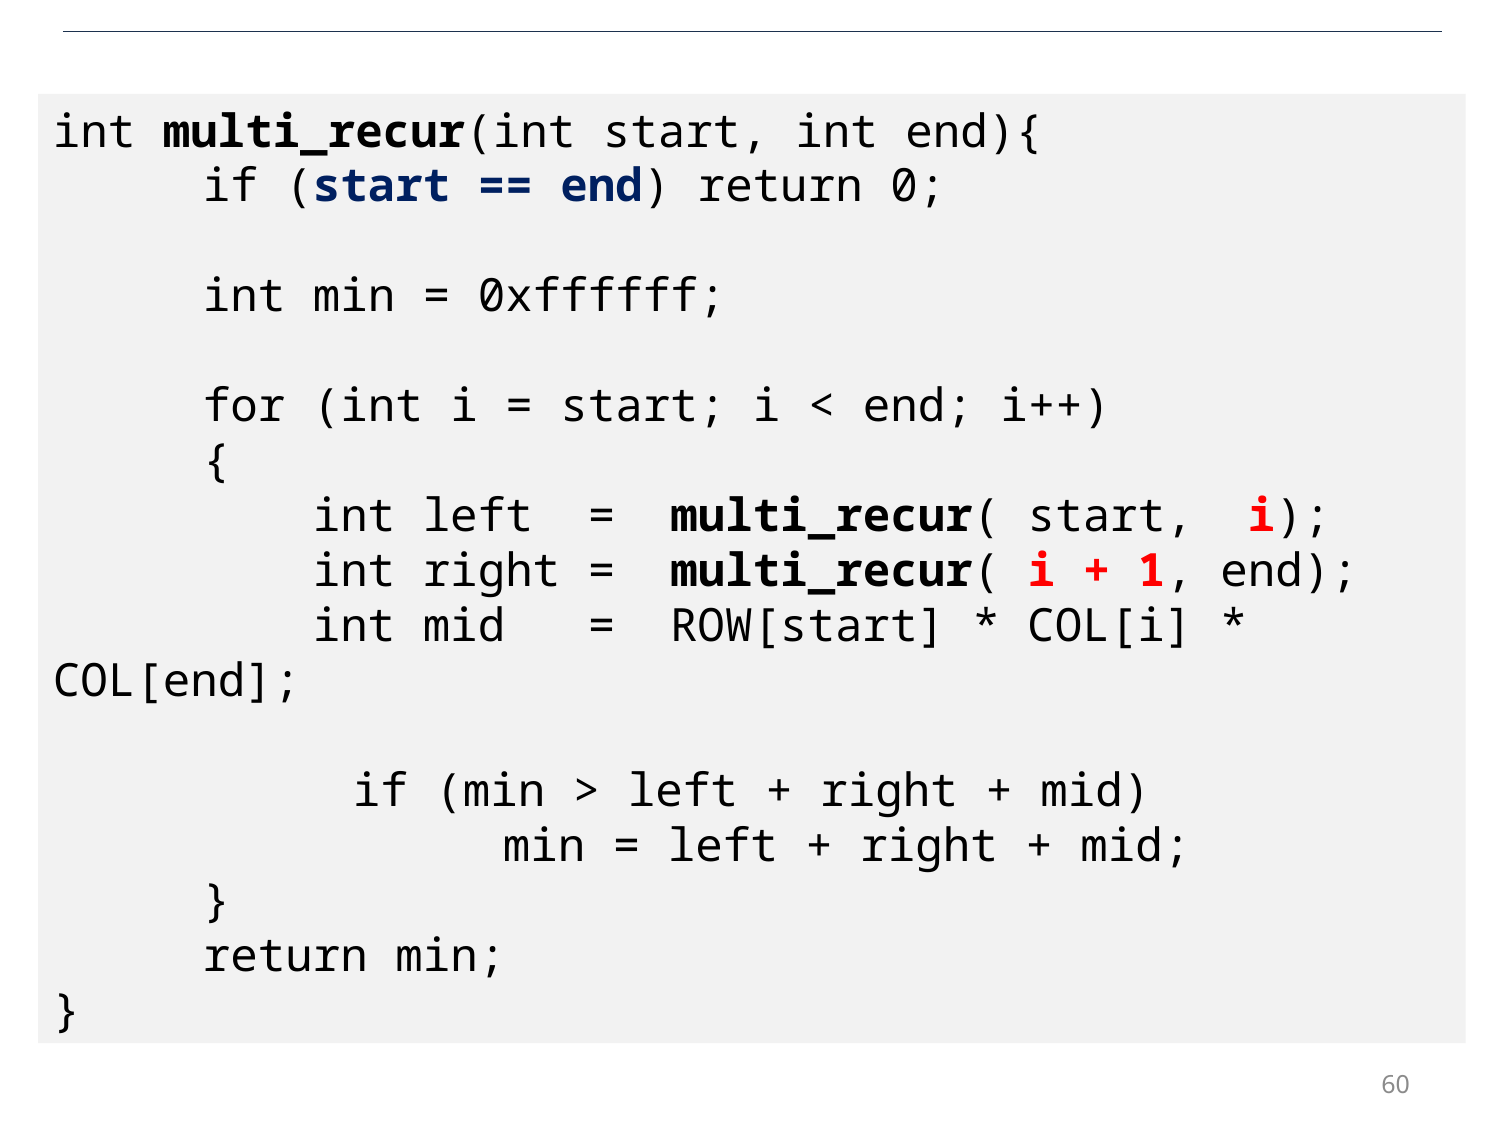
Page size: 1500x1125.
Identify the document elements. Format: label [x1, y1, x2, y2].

slide_number [1074, 1055, 1425, 1116]
text_box [38, 93, 1466, 1044]
